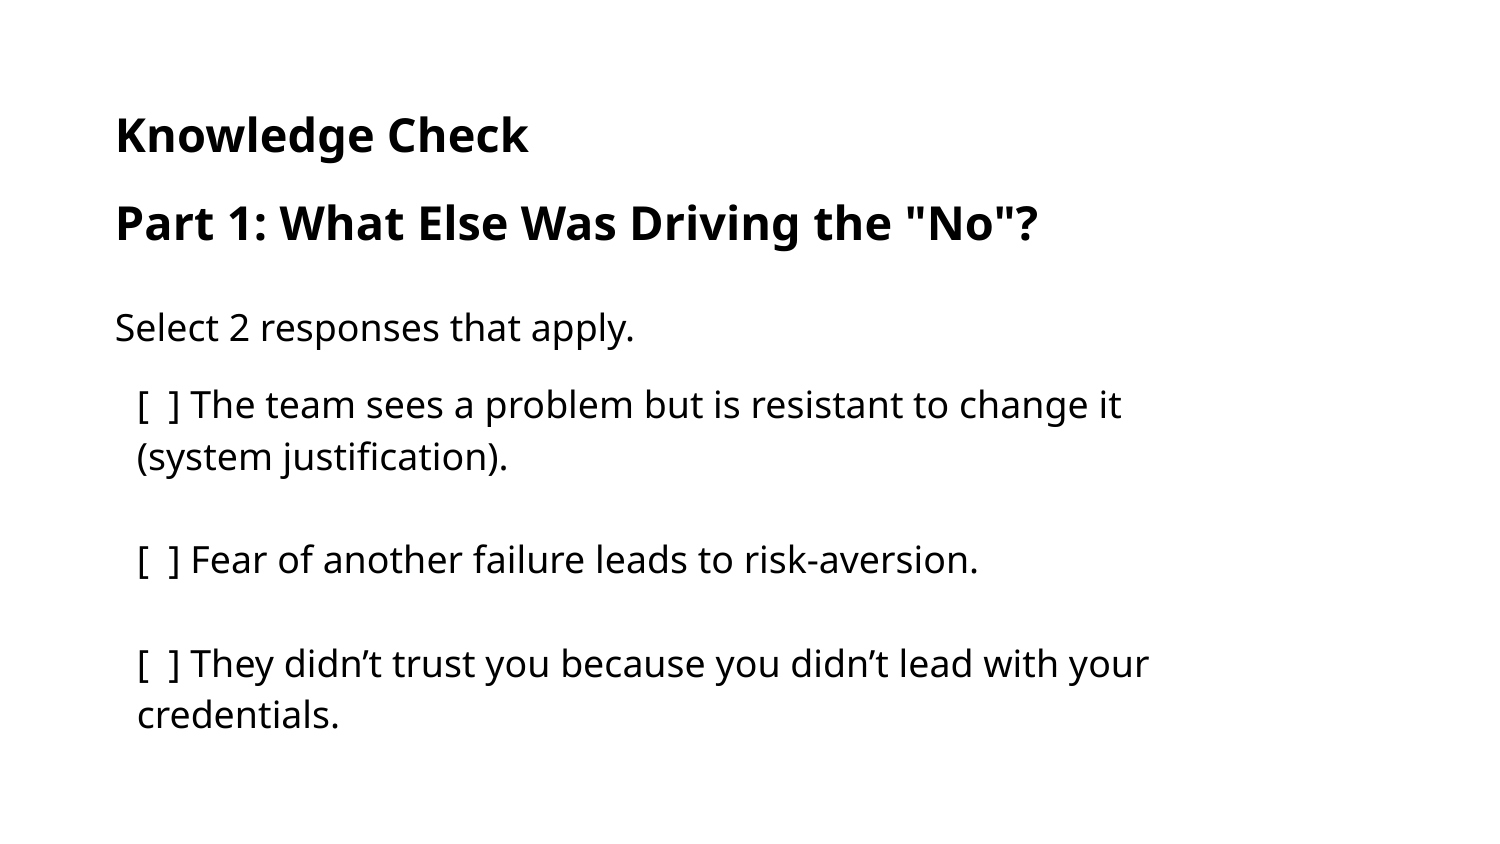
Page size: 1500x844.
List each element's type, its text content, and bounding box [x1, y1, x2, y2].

text_box Select 2 responses that apply. [ ] The team sees a problem but is resistant to change it (system justification). [ ] Fear of another failure leads to risk-aversion. [ ] They didn’t trust you because you didn’t lead with your credentials. [99, 282, 1259, 752]
title Knowledge Check [99, 99, 1307, 157]
text_box [99, 157, 655, 167]
text_box Part 1: What Else Was Driving the "No"? [99, 167, 1259, 265]
